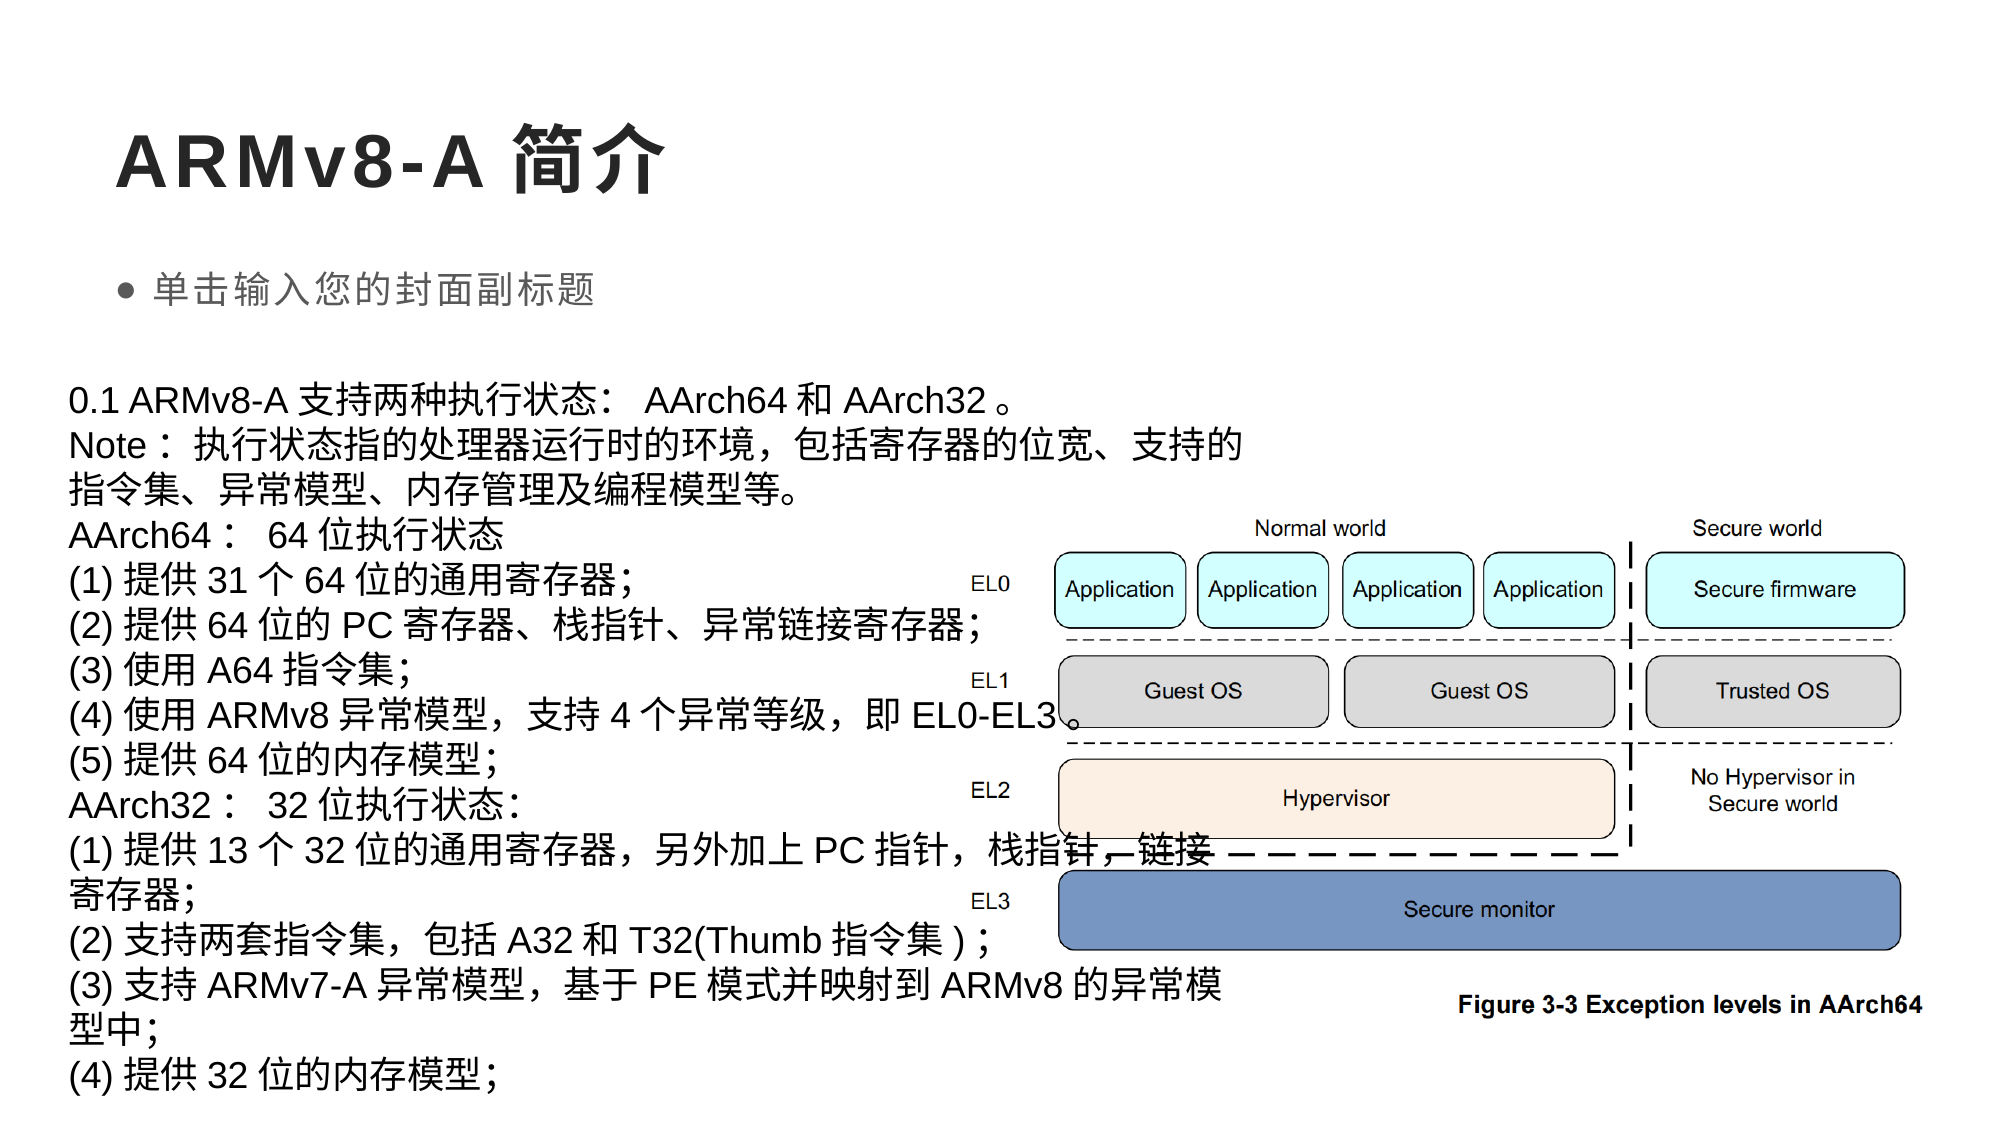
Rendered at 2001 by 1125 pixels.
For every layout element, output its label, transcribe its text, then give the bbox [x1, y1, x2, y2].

title ARMv8-A简介 [99, 99, 1900, 216]
text_box 0.1 ARMv8-A支持两种执行状态：AArch64和AArch32。 Note：执行状态指的处理器运行时的环境，包括寄存器的位宽、支持的指令集、异常模型、内存管理及编程模型等。 AArch64：64位执行状态 (1)提供31个64位的通用寄存器； (2)提供64位的PC寄存器、栈指针、异常链接寄存器； (3)使用A64指令集； (4)使用ARMv8异常模型，支持4个异常等级，即EL0-EL3。 (5)提供64位的内存模型； AArch32：32位执行状态： (1)提供13个32位的通用寄存器，另外加上PC指针，栈指针，链接寄存器； (2)支持两套指令集，包括A32和T32(Thumb指令集)； (3)支持ARMv7-A异常模型，基于PE模式并映射到ARMv8的异常模型中； (4)提供32位的内存模型； [53, 368, 1262, 1104]
list 单击输入您的封面副标题 [99, 244, 1900, 497]
picture [963, 497, 1935, 1026]
